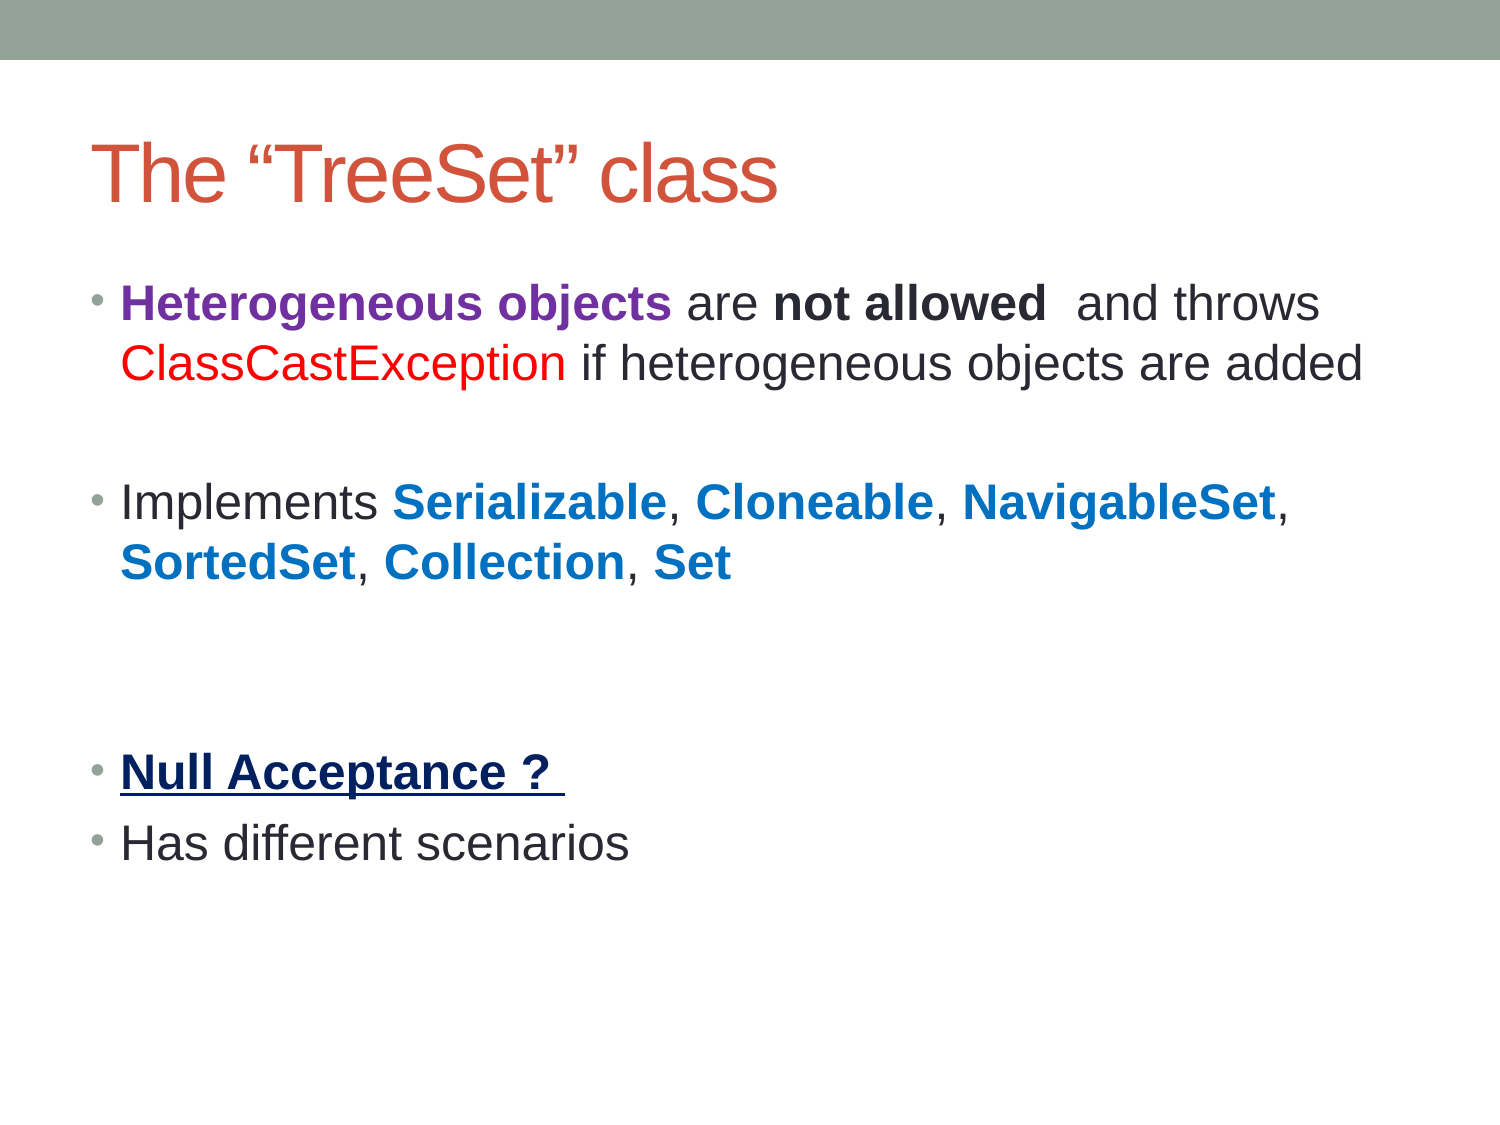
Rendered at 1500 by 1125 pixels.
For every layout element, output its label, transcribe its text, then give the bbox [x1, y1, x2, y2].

title The “TreeSet” class [75, 87, 1425, 250]
list Heterogeneous objects are not allowed and throws ClassCastException if heterogeneous objects are added Implements Serializable, Cloneable, NavigableSet, SortedSet, Collection, Set Null Acceptance ? Has different scenarios [75, 262, 1425, 1063]
